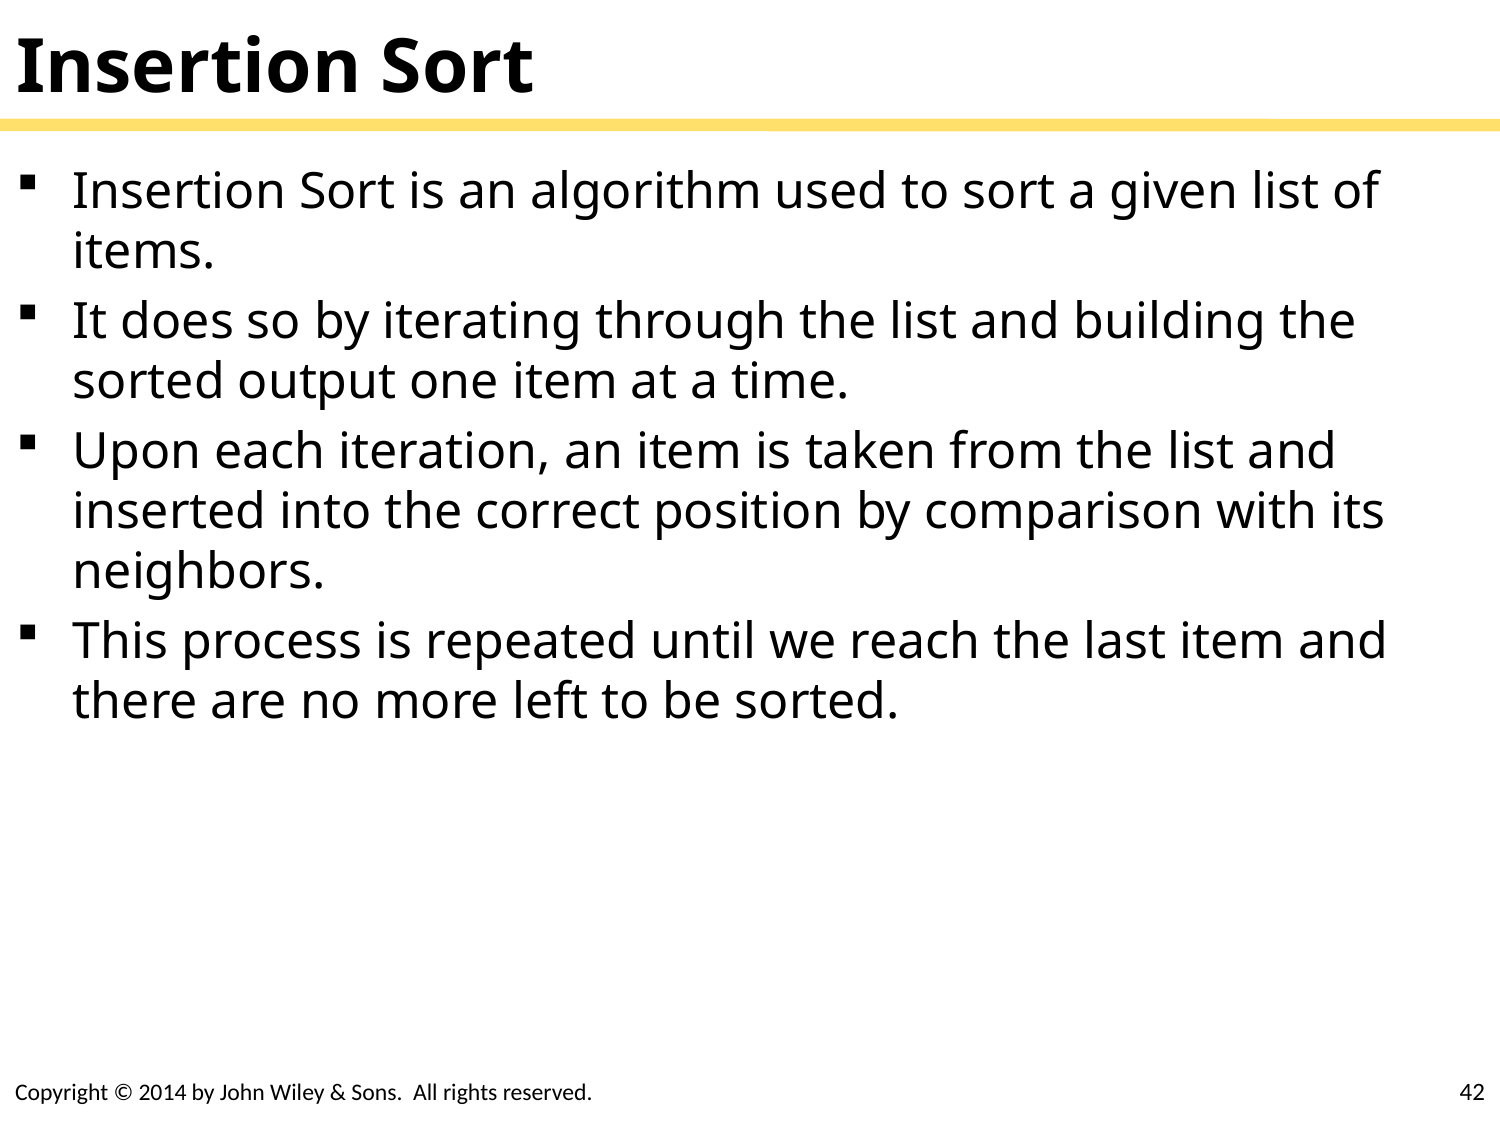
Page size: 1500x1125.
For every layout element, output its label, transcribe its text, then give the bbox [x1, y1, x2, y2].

title Insertion Sort [1, 0, 1500, 125]
list Insertion Sort is an algorithm used to sort a given list of items. It does so by iterating through the list and building the sorted output one item at a time. Upon each iteration, an item is taken from the list and inserted into the correct position by comparison with its neighbors. This process is repeated until we reach the last item and there are no more left to be sorted. [1, 151, 1500, 1081]
